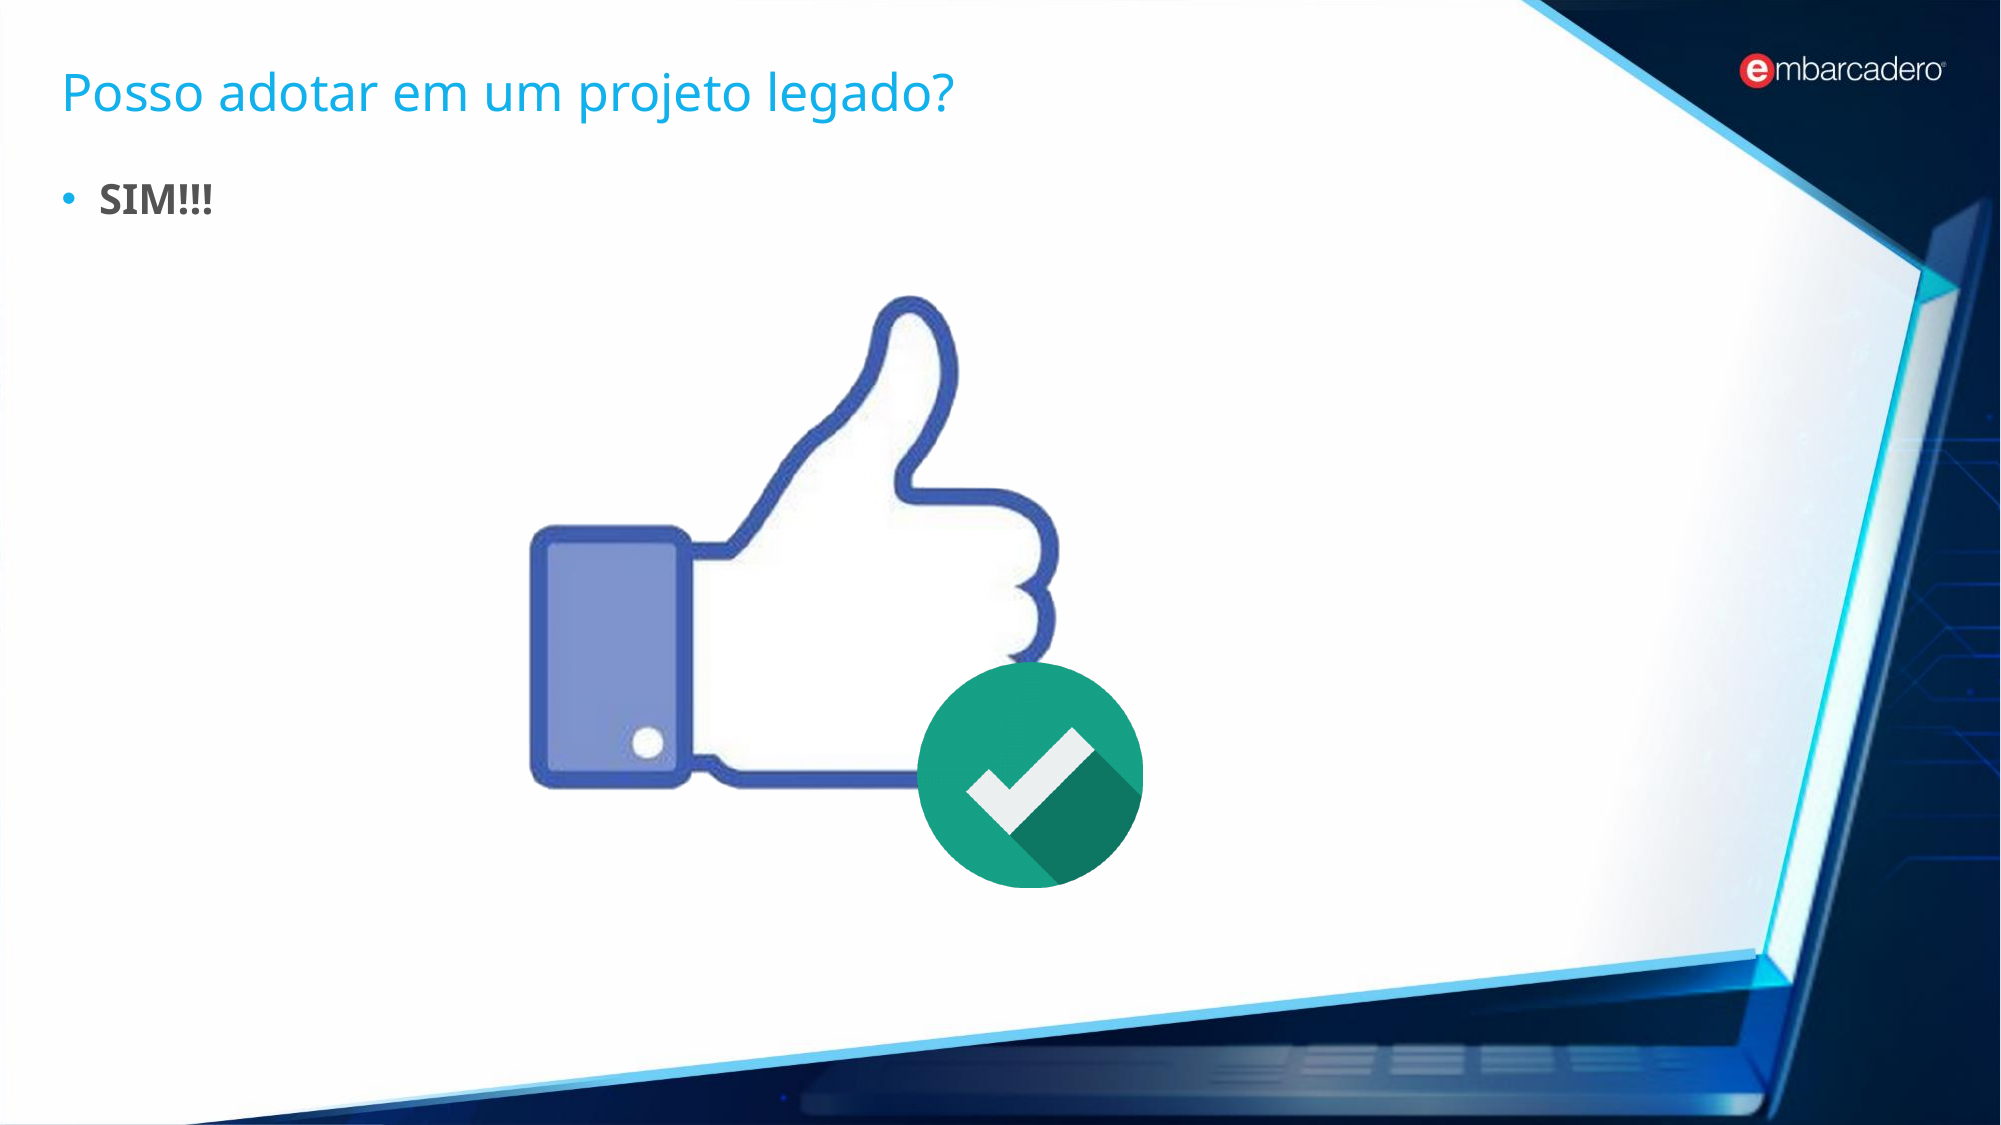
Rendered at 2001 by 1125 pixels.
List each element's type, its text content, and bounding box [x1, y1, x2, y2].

list SIM!!! [46, 171, 1734, 1066]
title Posso adotar em um projeto legado? [46, 59, 1510, 131]
picture [0, 0, 2001, 1125]
